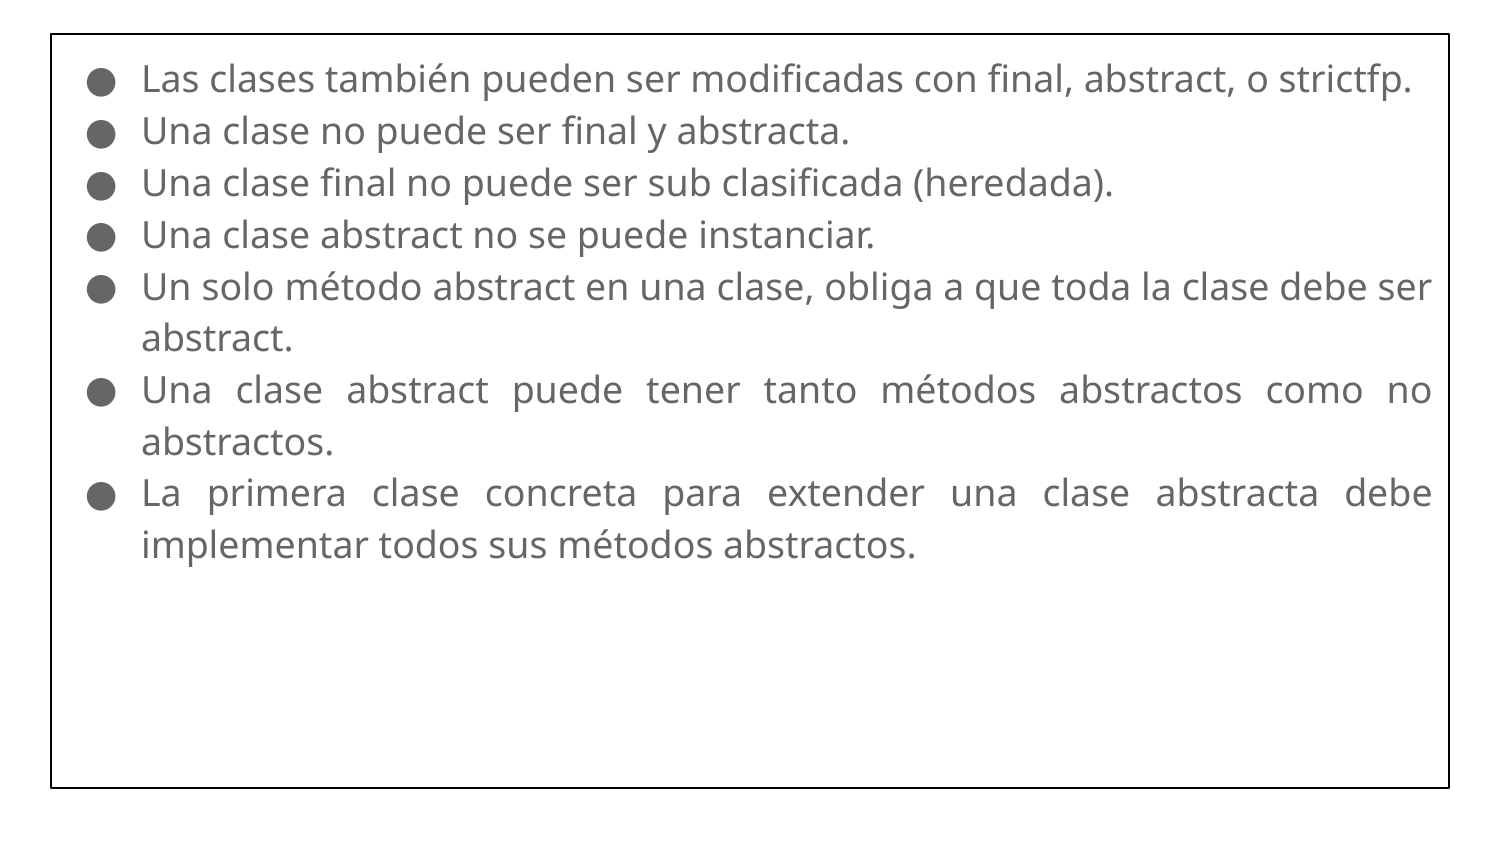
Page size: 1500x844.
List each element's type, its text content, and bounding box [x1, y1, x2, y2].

list Las clases también pueden ser modificadas con final, abstract, o strictfp. Una clase no puede ser final y abstracta. Una clase final no puede ser sub clasificada (heredada). Una clase abstract no se puede instanciar. Un solo método abstract en una clase, obliga a que toda la clase debe ser abstract. Una clase abstract puede tener tanto métodos abstractos como no abstractos. La primera clase concreta para extender una clase abstracta debe implementar todos sus métodos abstractos. [51, 33, 1449, 789]
